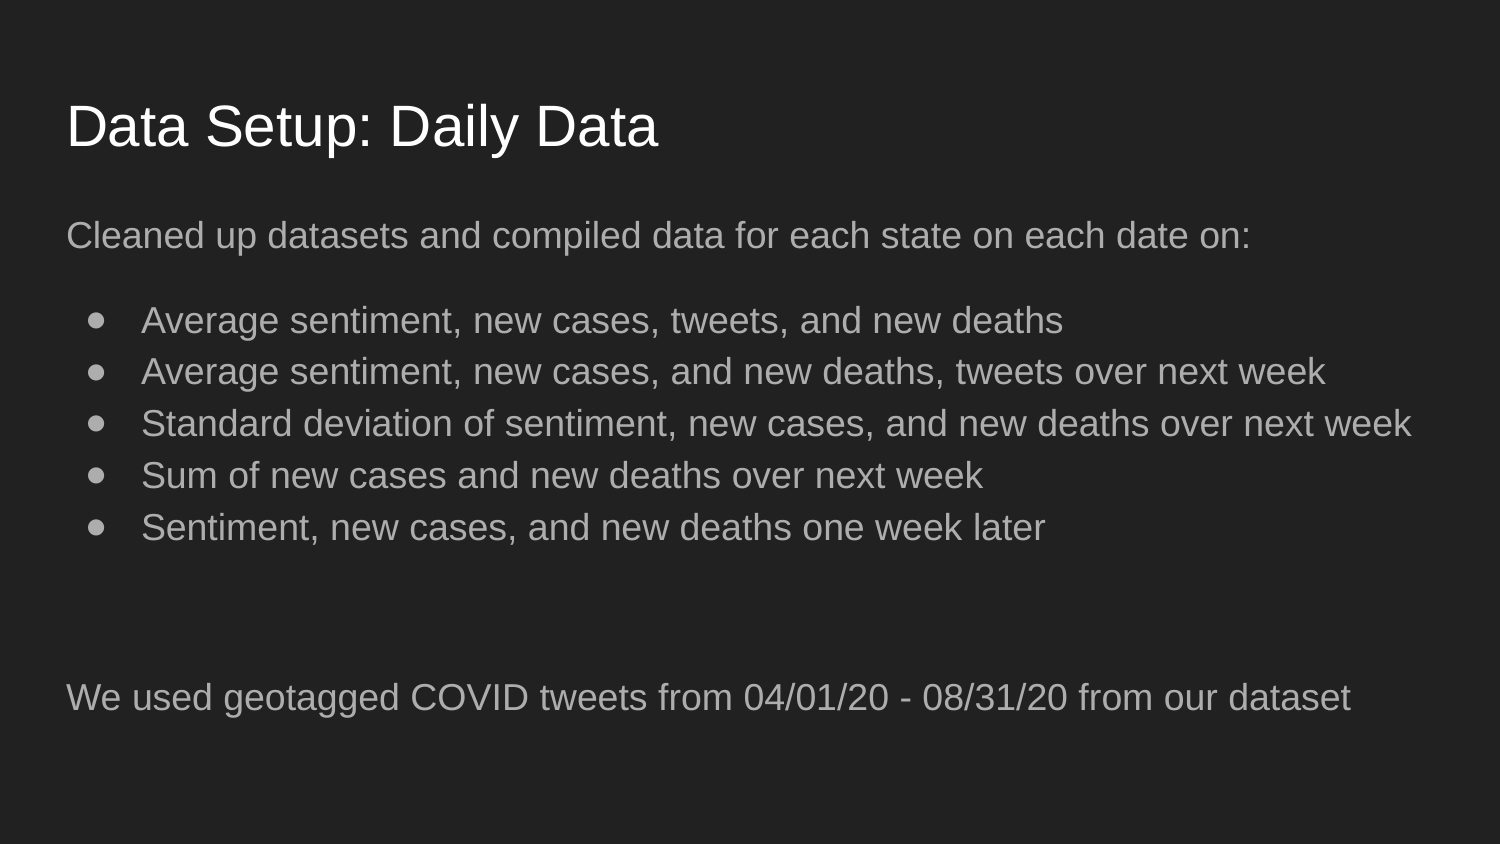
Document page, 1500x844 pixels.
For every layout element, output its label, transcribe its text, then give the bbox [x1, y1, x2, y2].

list Cleaned up datasets and compiled data for each state on each date on: Average sentiment, new cases, tweets, and new deaths Average sentiment, new cases, and new deaths, tweets over next week Standard deviation of sentiment, new cases, and new deaths over next week Sum of new cases and new deaths over next week Sentiment, new cases, and new deaths one week later We used geotagged COVID tweets from 04/01/20 - 08/31/20 from our dataset [51, 189, 1449, 750]
title Data Setup: Daily Data [51, 72, 1449, 167]
